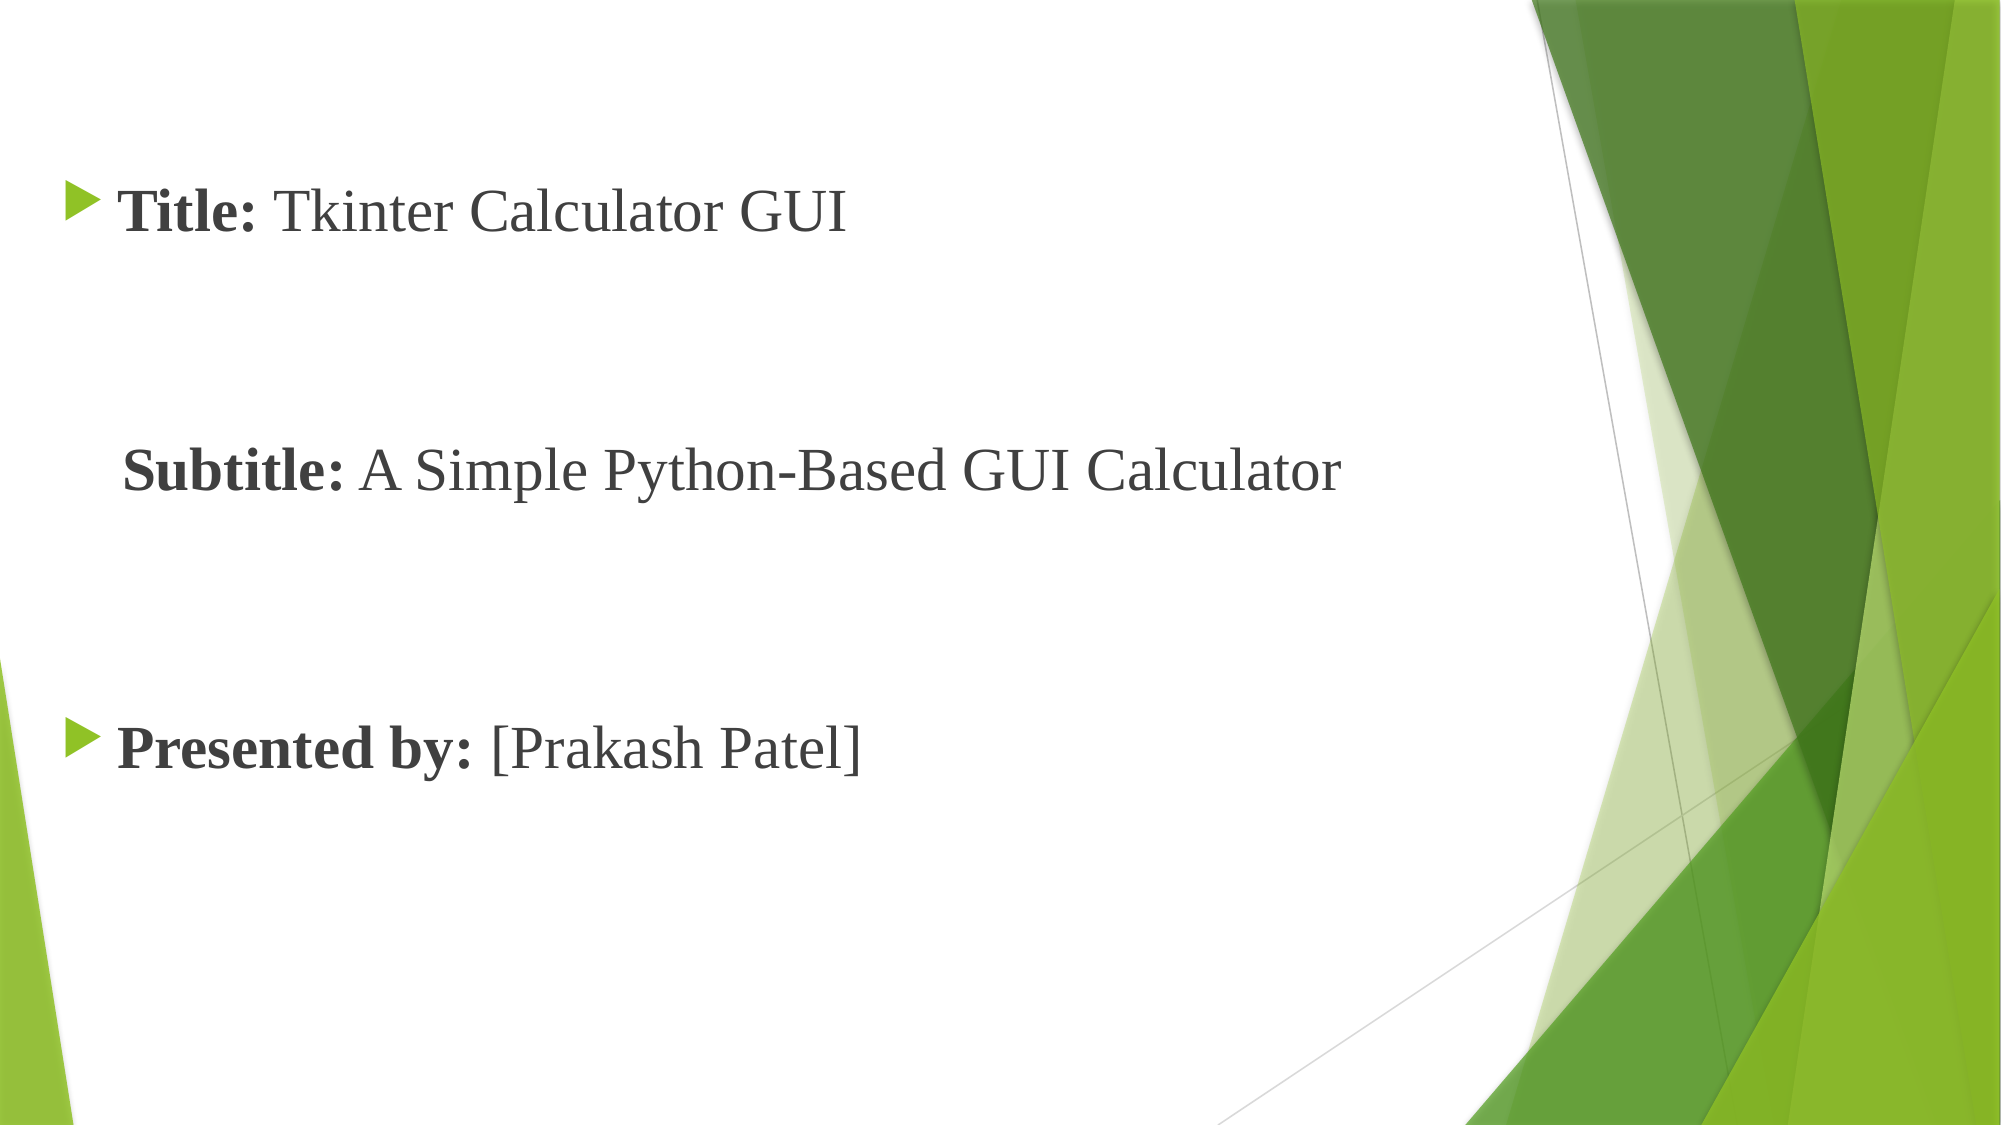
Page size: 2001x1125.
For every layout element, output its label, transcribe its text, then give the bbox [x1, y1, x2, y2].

list Title: Tkinter Calculator GUI Subtitle: A Simple Python-Based GUI Calculator Presented by: [Prakash Patel] [46, 162, 1457, 800]
